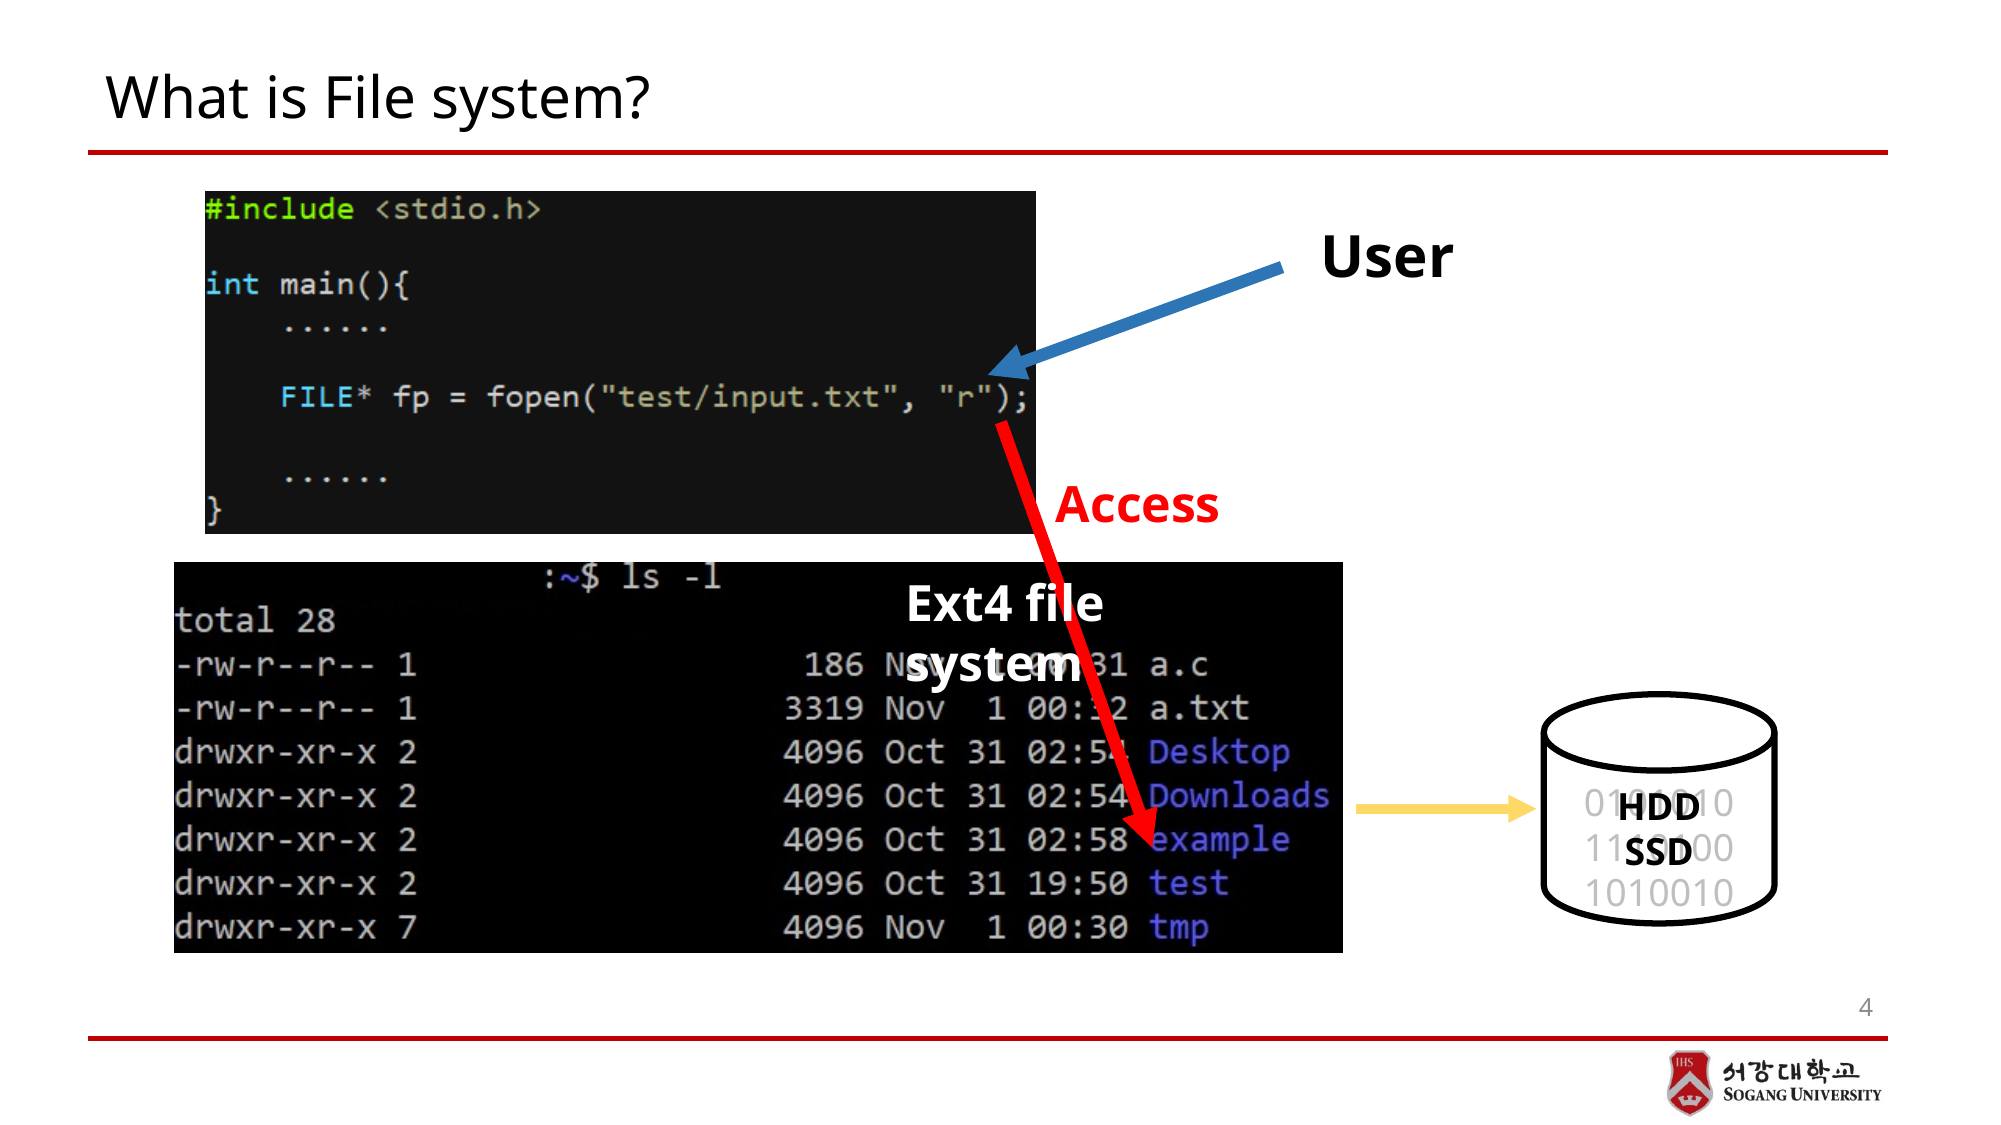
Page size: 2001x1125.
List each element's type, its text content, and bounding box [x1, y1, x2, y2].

picture [1659, 1049, 1888, 1117]
slide_number 4 [1809, 978, 1888, 1039]
text_box HDD SSD [1542, 693, 1776, 925]
picture [174, 562, 1343, 954]
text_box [987, 267, 1283, 375]
text_box 010101011101001010010 [1569, 911, 1611, 922]
picture [205, 191, 1036, 534]
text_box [1000, 422, 1153, 848]
text_box Access [1153, 464, 1261, 540]
title What is File system? [91, 61, 1817, 141]
text_box 010101011101001010010 [1708, 911, 1750, 922]
text_box User [1282, 211, 1494, 297]
